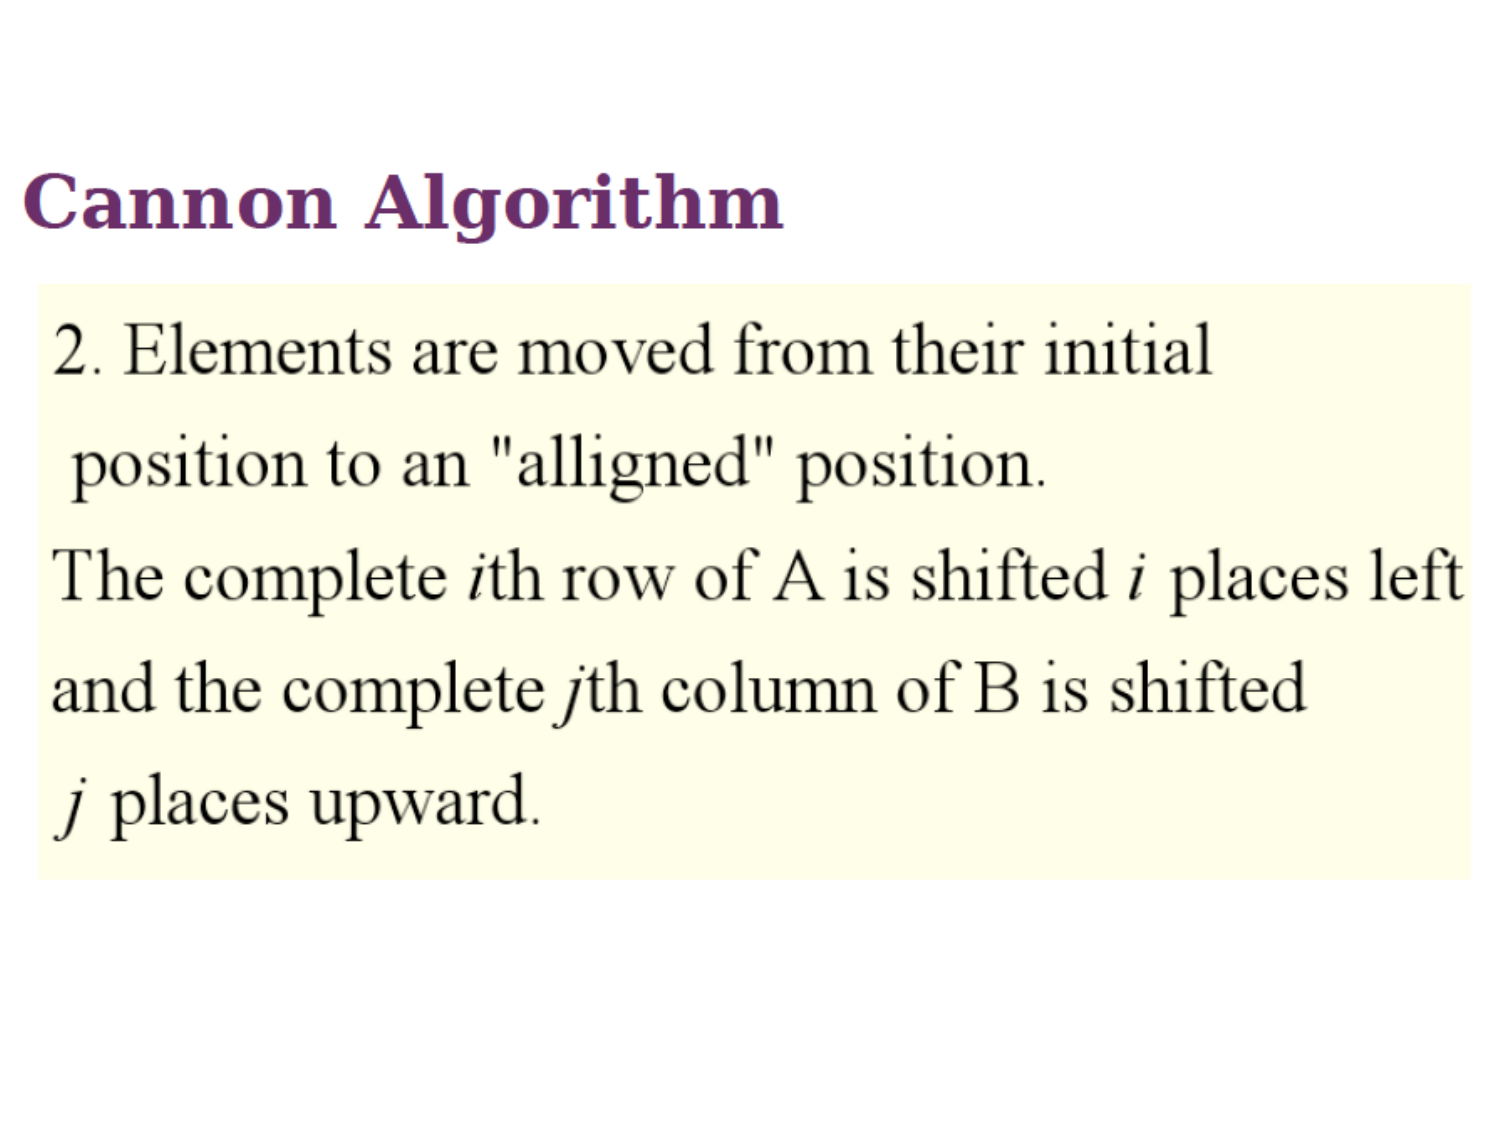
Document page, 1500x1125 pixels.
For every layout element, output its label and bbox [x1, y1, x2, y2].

picture [0, 160, 1500, 964]
